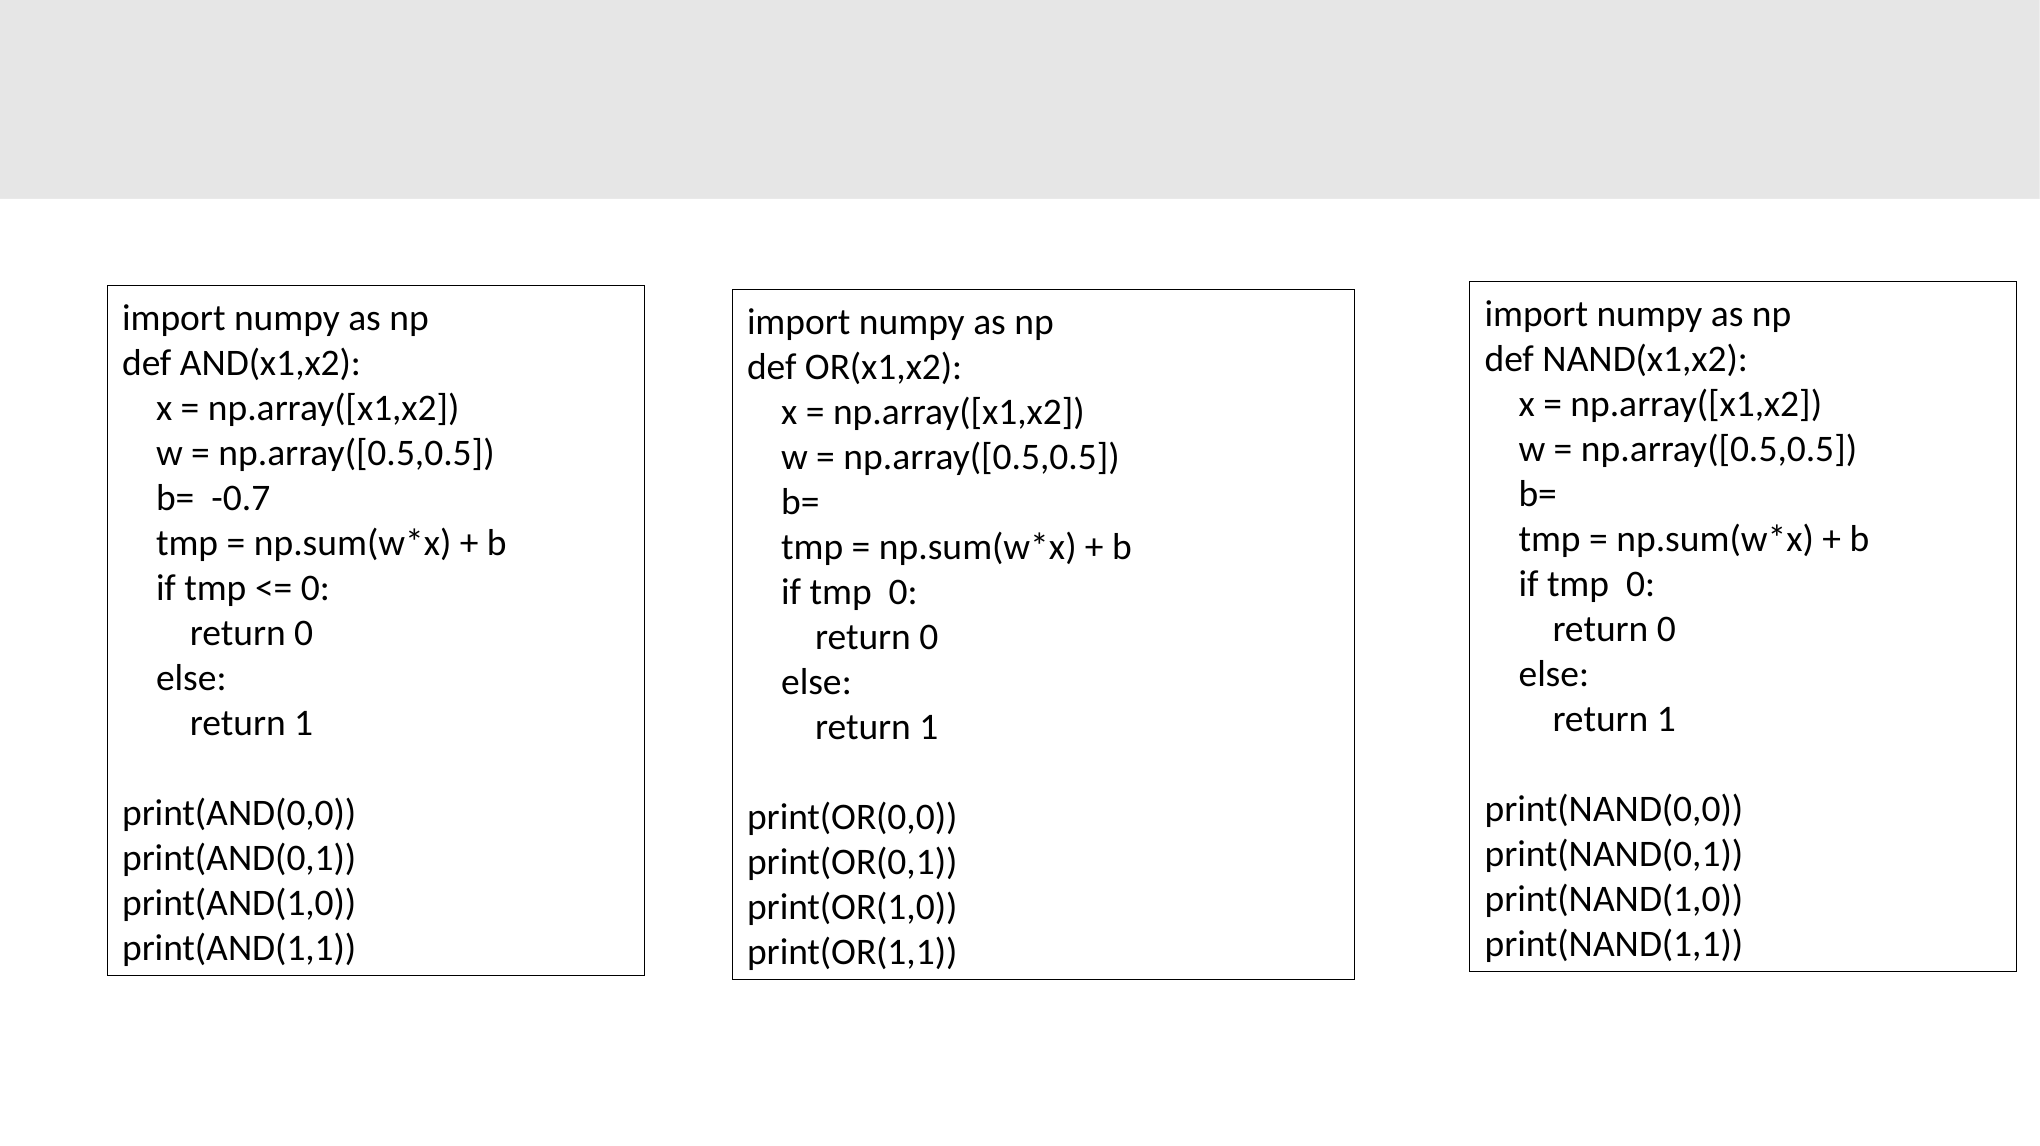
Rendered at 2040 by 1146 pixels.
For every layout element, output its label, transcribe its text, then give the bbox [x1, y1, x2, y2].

text_box import numpy as np def AND(x1,x2): x = np.array([x1,x2]) w = np.array([0.5,0.5]) b= -0.7 tmp = np.sum(w*x) + b if tmp <= 0: return 0 else: return 1 print(AND(0,0)) print(AND(0,1)) print(AND(1,0)) print(AND(1,1)) [107, 285, 645, 976]
text_box import numpy as np def OR(x1,x2): x = np.array([x1,x2]) w = np.array([0.5,0.5]) b= tmp = np.sum(w*x) + b if tmp 0: return 0 else: return 1 print(OR(0,0)) print(OR(0,1)) print(OR(1,0)) print(OR(1,1)) [732, 289, 1355, 980]
text_box import numpy as np def NAND(x1,x2): x = np.array([x1,x2]) w = np.array([0.5,0.5]) b= tmp = np.sum(w*x) + b if tmp 0: return 0 else: return 1 print(NAND(0,0)) print(NAND(0,1)) print(NAND(1,0)) print(NAND(1,1)) [1469, 281, 2017, 972]
